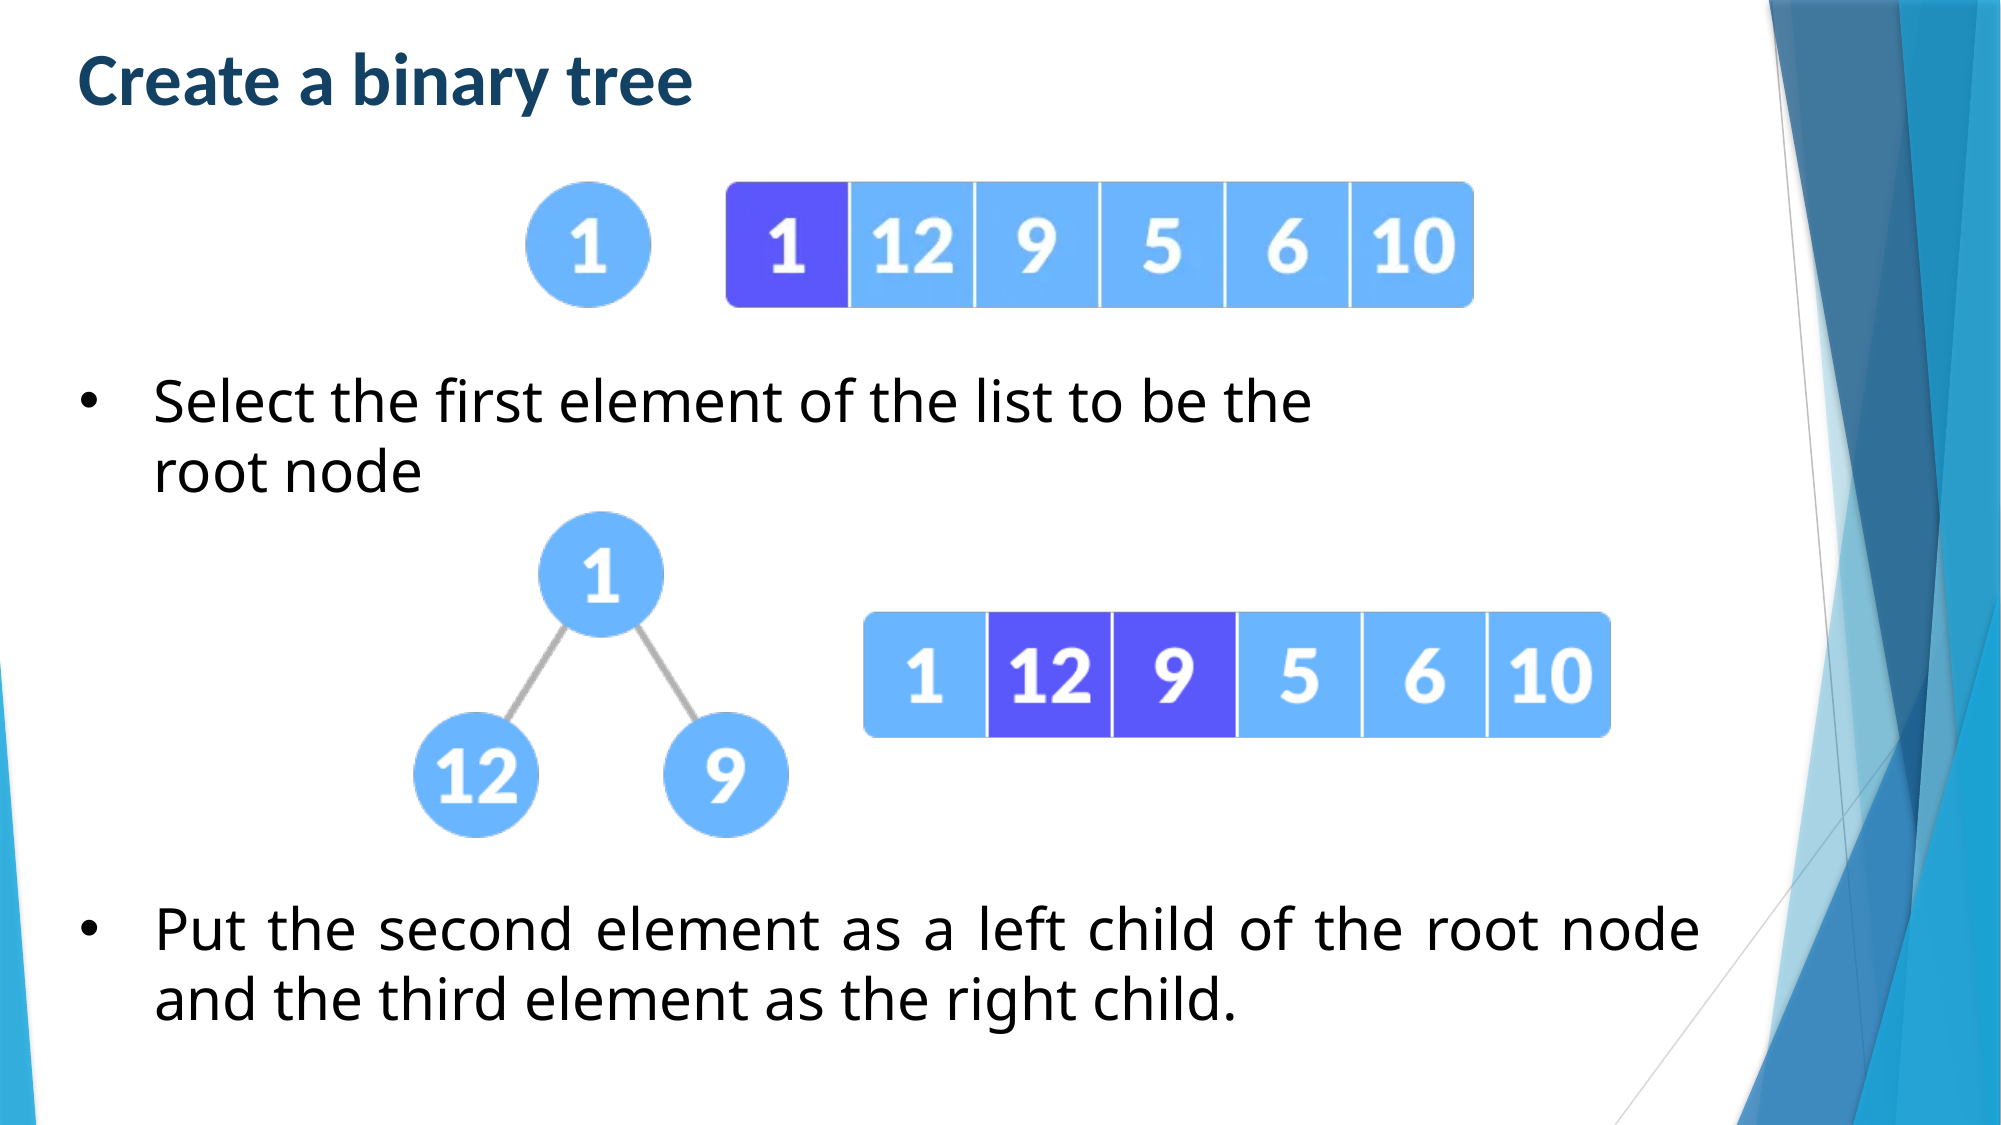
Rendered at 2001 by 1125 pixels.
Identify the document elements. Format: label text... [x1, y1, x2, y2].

text_box Put the second element as a left child of the root node and the third element as the right child. [64, 884, 1716, 1040]
picture [450, 106, 1549, 383]
text_box Create a binary tree [64, 23, 1066, 129]
text_box Select the first element of the list to be the root node [64, 357, 1437, 512]
picture [338, 437, 1687, 914]
